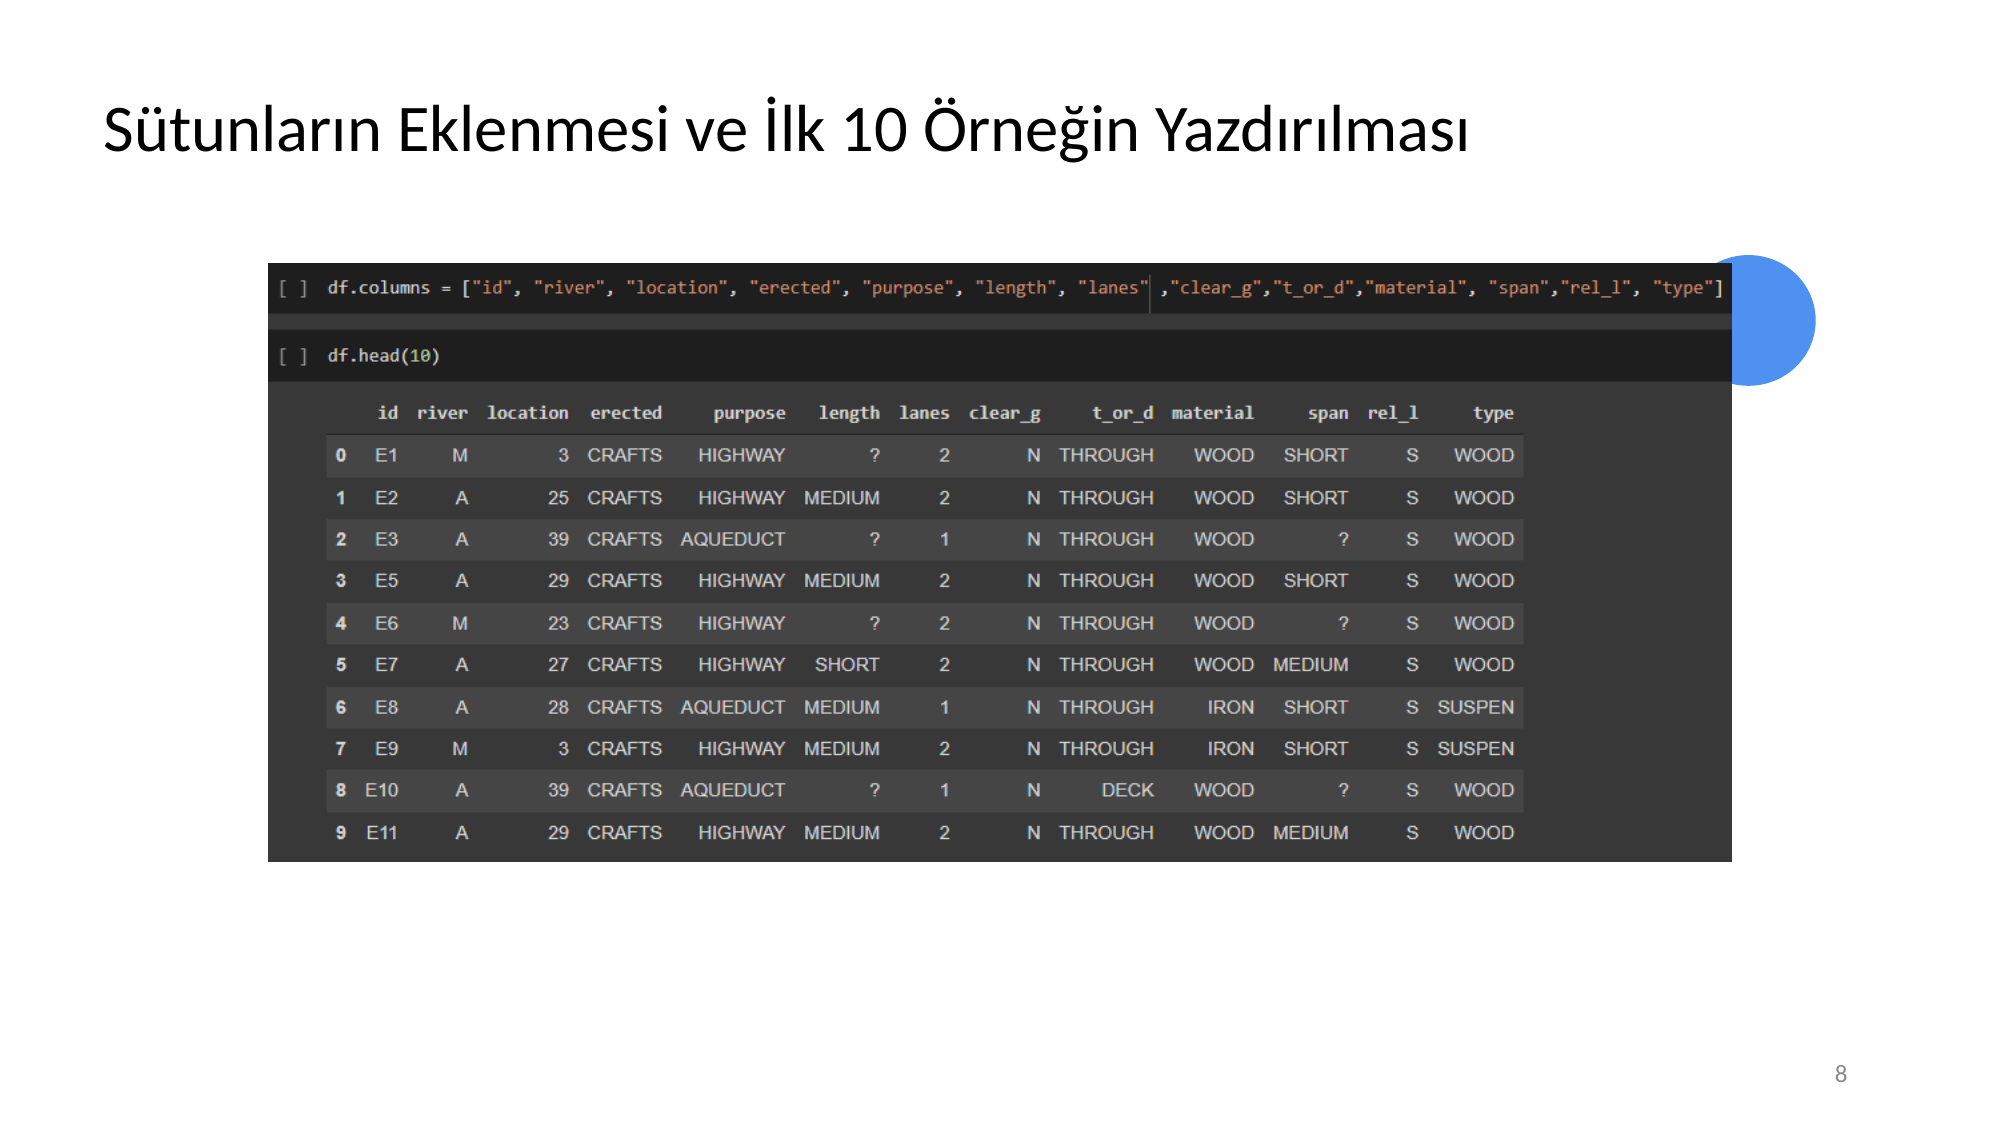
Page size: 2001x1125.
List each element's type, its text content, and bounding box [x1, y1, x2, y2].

title Sütunların Eklenmesi ve İlk 10 Örneğin Yazdırılması [88, 59, 1826, 199]
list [268, 263, 1732, 862]
slide_number 8 [1412, 1042, 1863, 1103]
